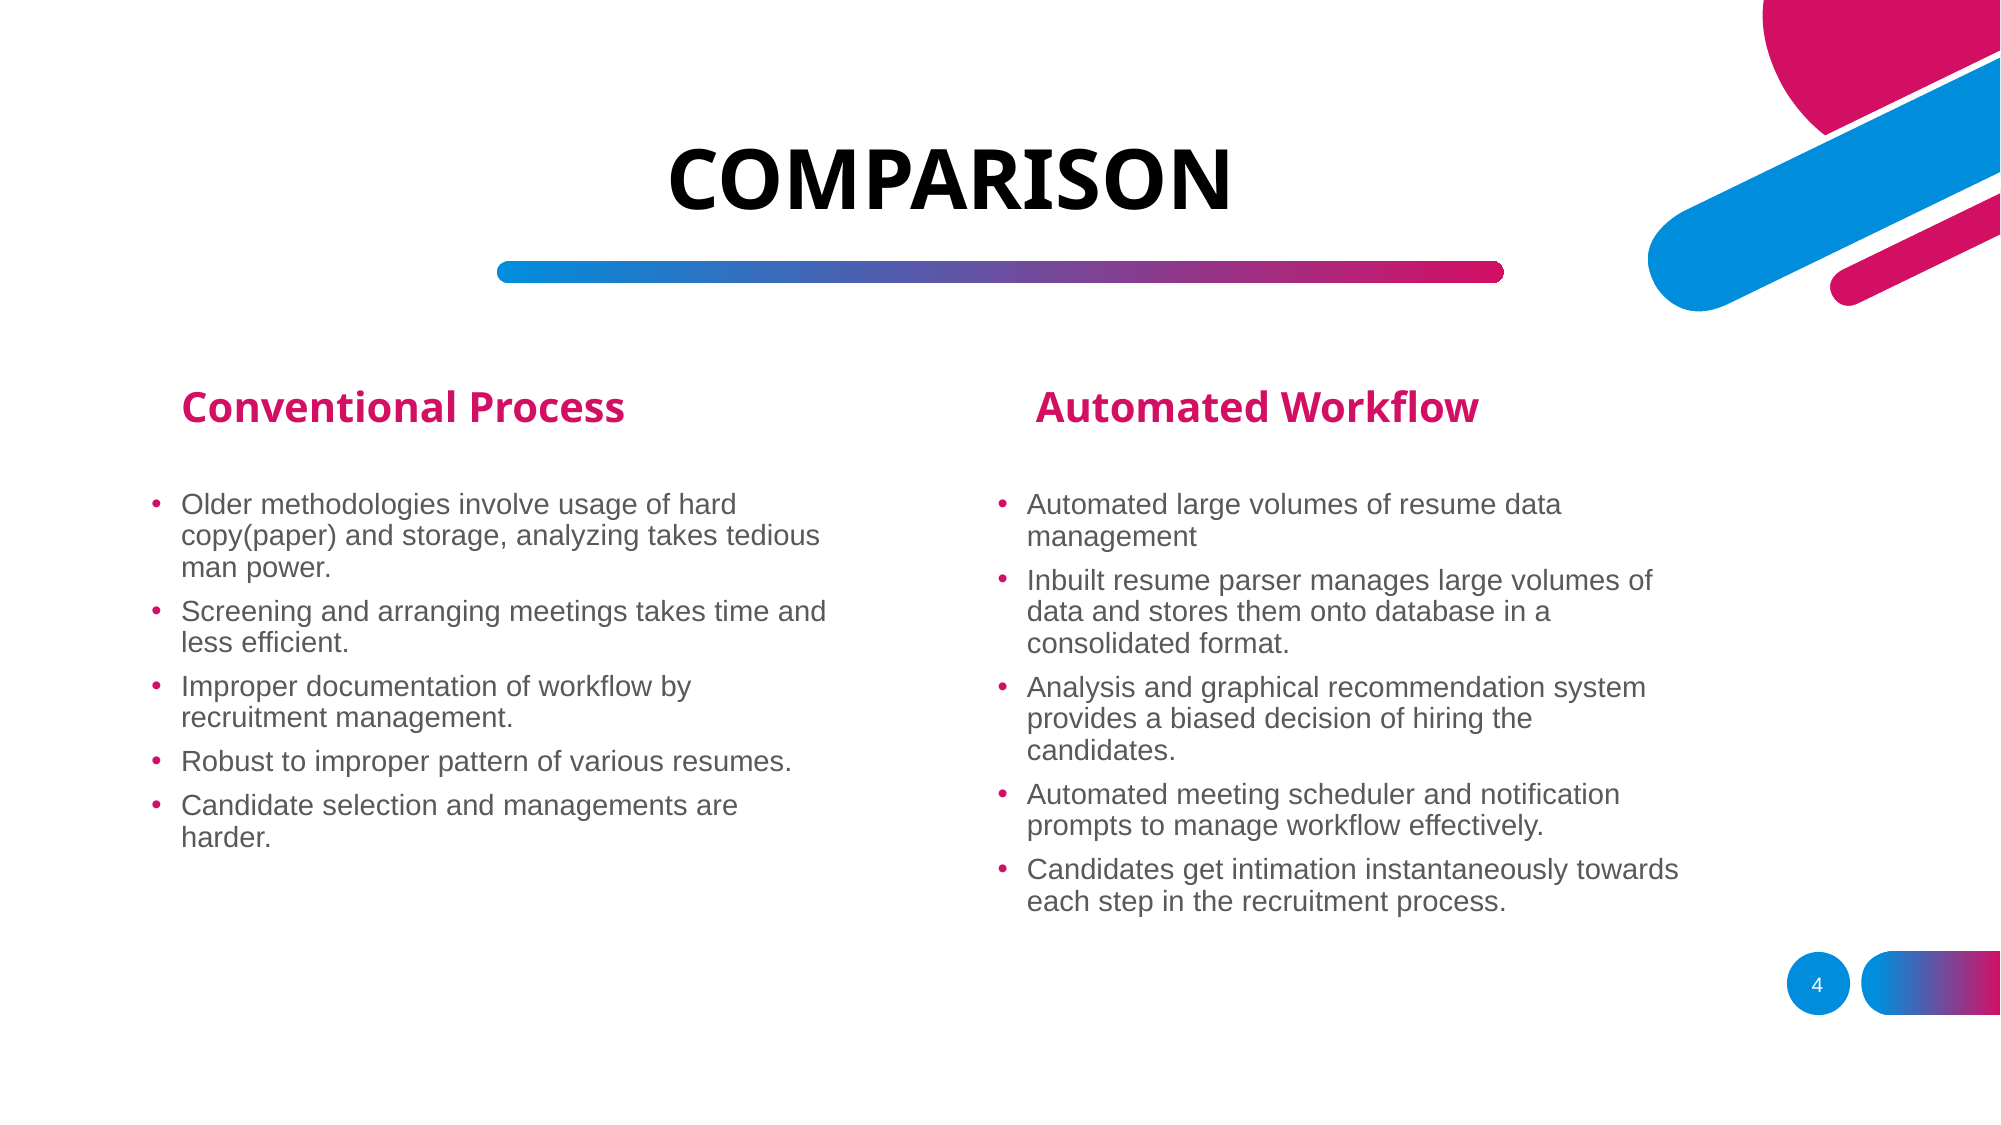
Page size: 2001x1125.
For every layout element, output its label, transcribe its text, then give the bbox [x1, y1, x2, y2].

slide_number 4 [1772, 954, 1863, 1015]
title COMPARISON [88, 123, 1814, 235]
list Conventional Process [166, 378, 853, 439]
list Automated Workflow [1020, 378, 1708, 439]
list Automated large volumes of resume data management Inbuilt resume parser manages large volumes of data and stores them onto database in a consolidated format. Analysis and graphical recommendation system provides a biased decision of hiring the candidates. Automated meeting scheduler and notification prompts to manage workflow effectively. Candidates get intimation instantaneously towards each step in the recruitment process. [982, 481, 1699, 955]
list Older methodologies involve usage of hard copy(paper) and storage, analyzing takes tedious man power. Screening and arranging meetings takes time and less efficient. Improper documentation of workflow by recruitment management. Robust to improper pattern of various resumes. Candidate selection and managements are harder. [136, 481, 853, 865]
